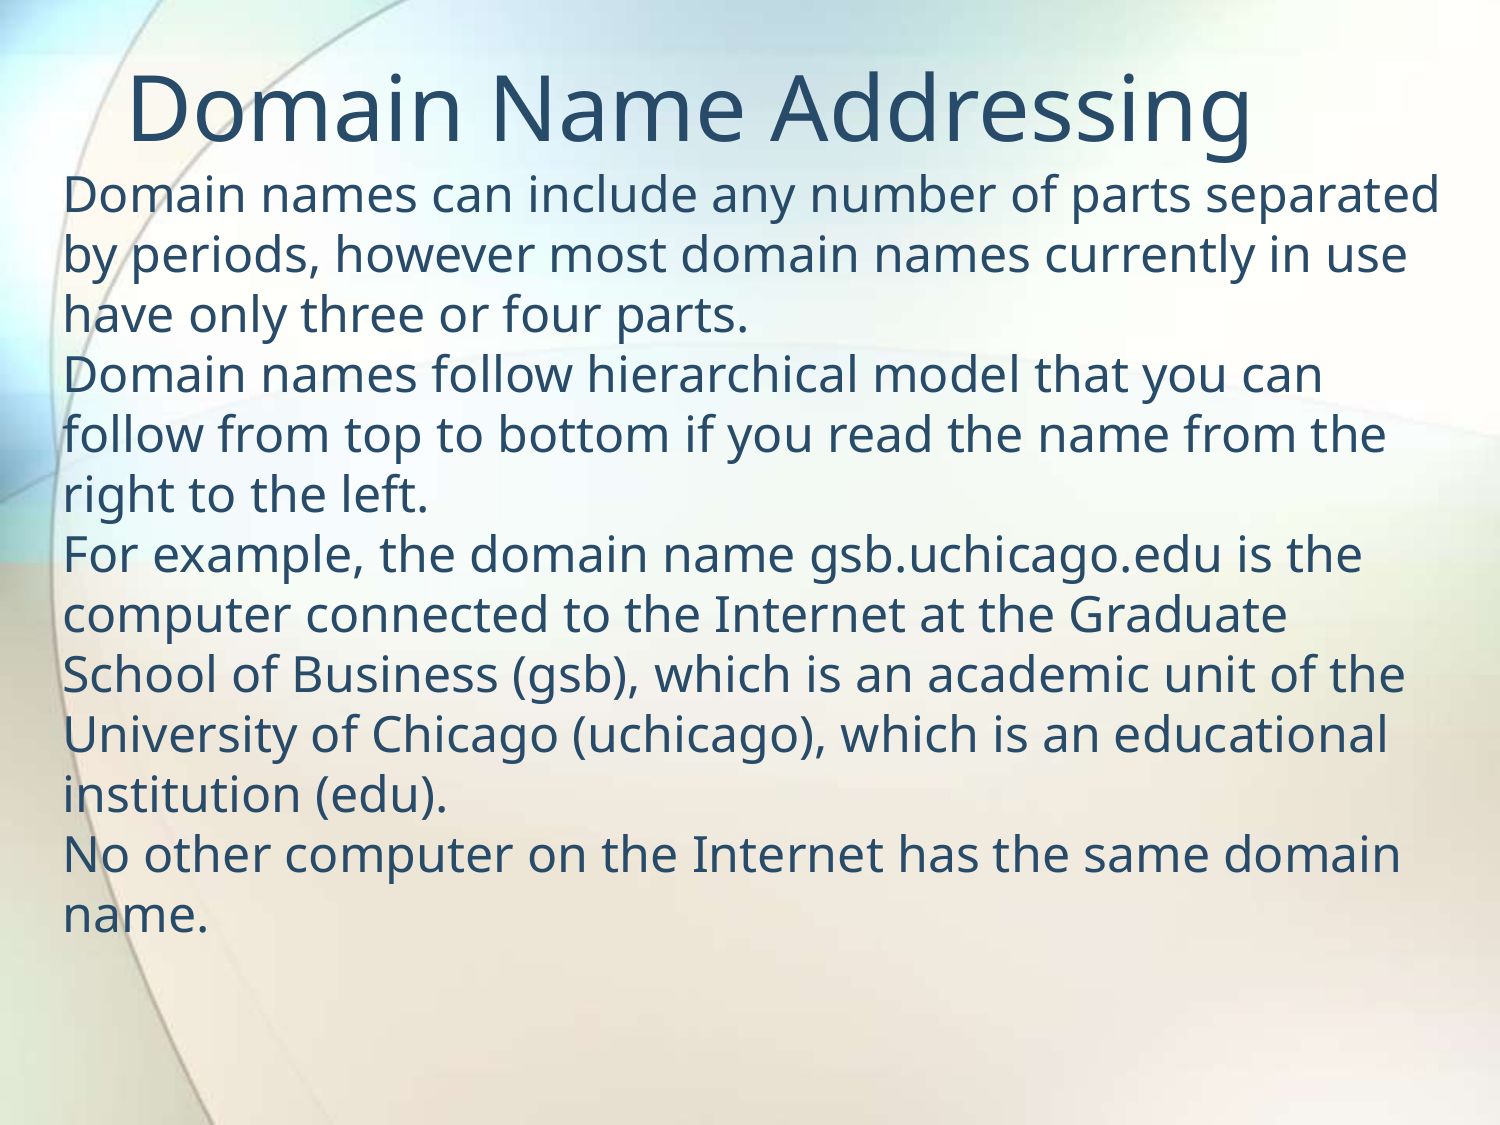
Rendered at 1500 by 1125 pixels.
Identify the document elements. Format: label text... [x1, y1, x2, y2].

picture [0, 0, 1500, 1125]
list Domain names can include any number of parts separated by periods, however most domain names currently in use have only three or four parts. Domain names follow hierarchical model that you can follow from top to bottom if you read the name from the right to the left. For example, the domain name gsb.uchicago.edu is the computer connected to the Internet at the Graduate School of Business (gsb), which is an academic unit of the University of Chicago (uchicago), which is an educational institution (edu). No other computer on the Internet has the same domain name. [62, 162, 1450, 975]
title Domain Name Addressing [125, 50, 1400, 113]
